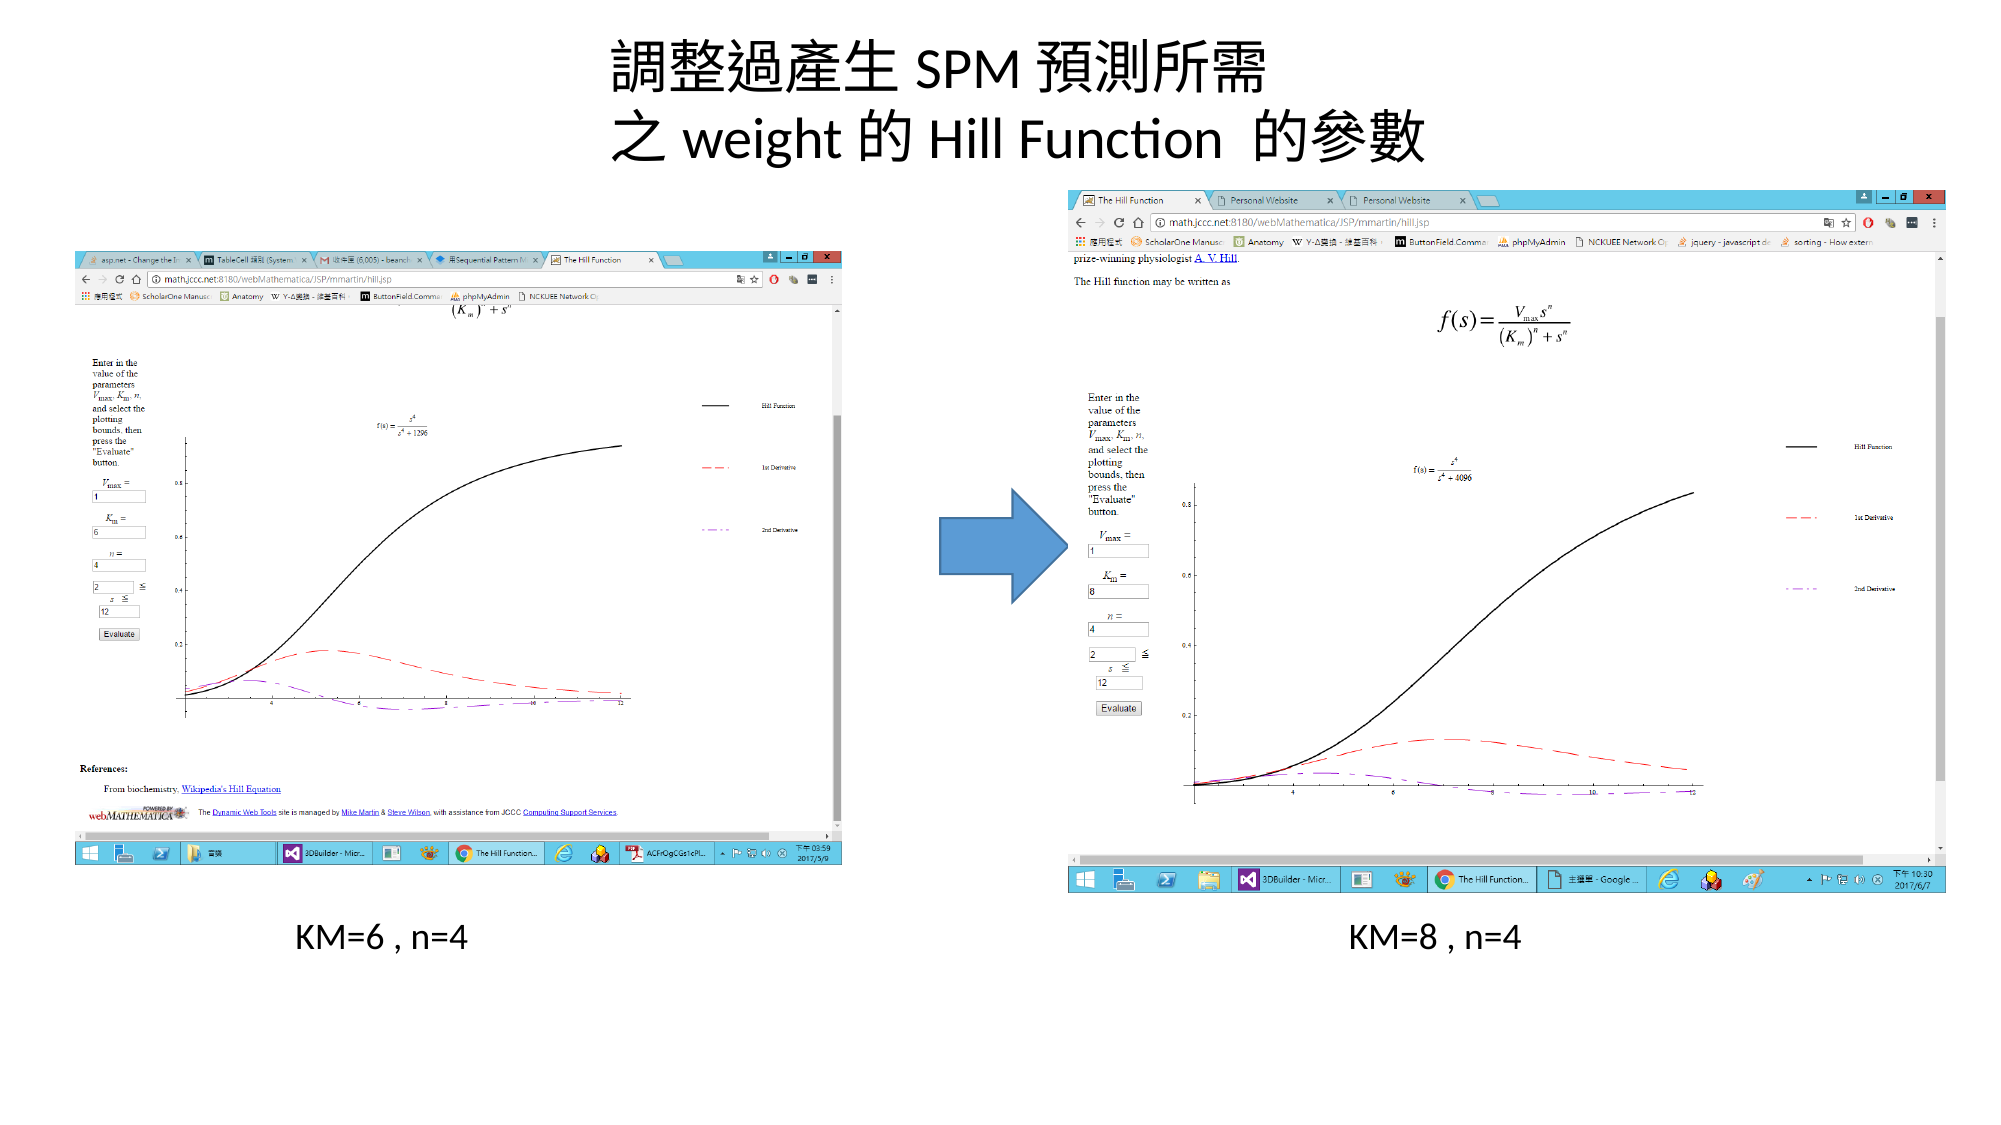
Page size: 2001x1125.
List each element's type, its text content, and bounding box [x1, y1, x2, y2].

picture [75, 251, 842, 865]
text_box 調整過產生SPM預測所需 之weight的Hill Function 的參數 [595, 22, 1590, 178]
text_box KM=8 , n=4 [1333, 904, 2000, 964]
text_box [939, 487, 1068, 605]
text_box KM=6 , n=4 [280, 904, 1281, 964]
picture [1068, 190, 1947, 893]
